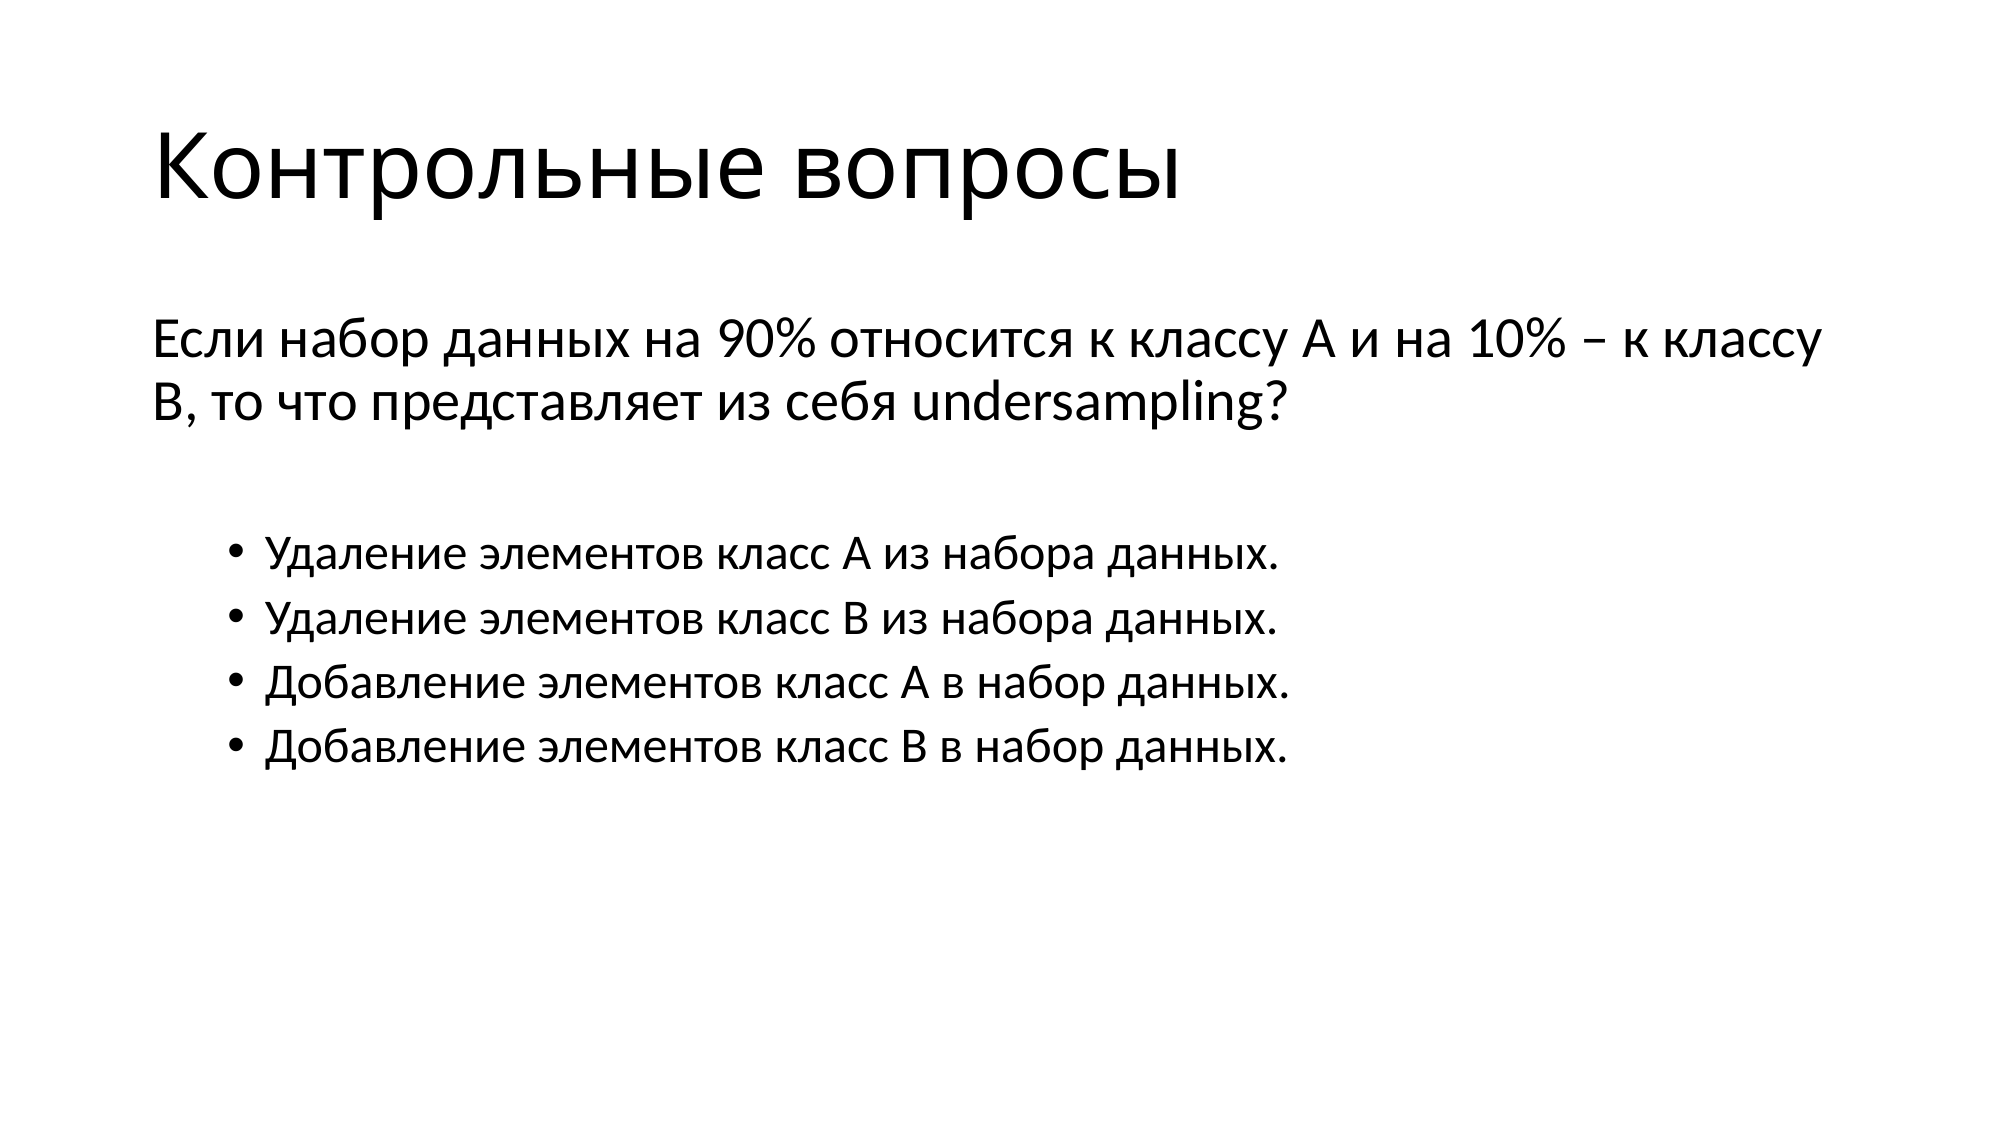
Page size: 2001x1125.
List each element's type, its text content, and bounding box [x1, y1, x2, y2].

title Контрольные вопросы [137, 59, 1863, 278]
list Если набор данных на 90% относится к классу A и на 10% – к классу B, то что представляет из себя undersampling? Удаление элементов класс A из набора данных. Удаление элементов класс B из набора данных. Добавление элементов класс A в набор данных. Добавление элементов класс B в набор данных. [137, 299, 1863, 1014]
